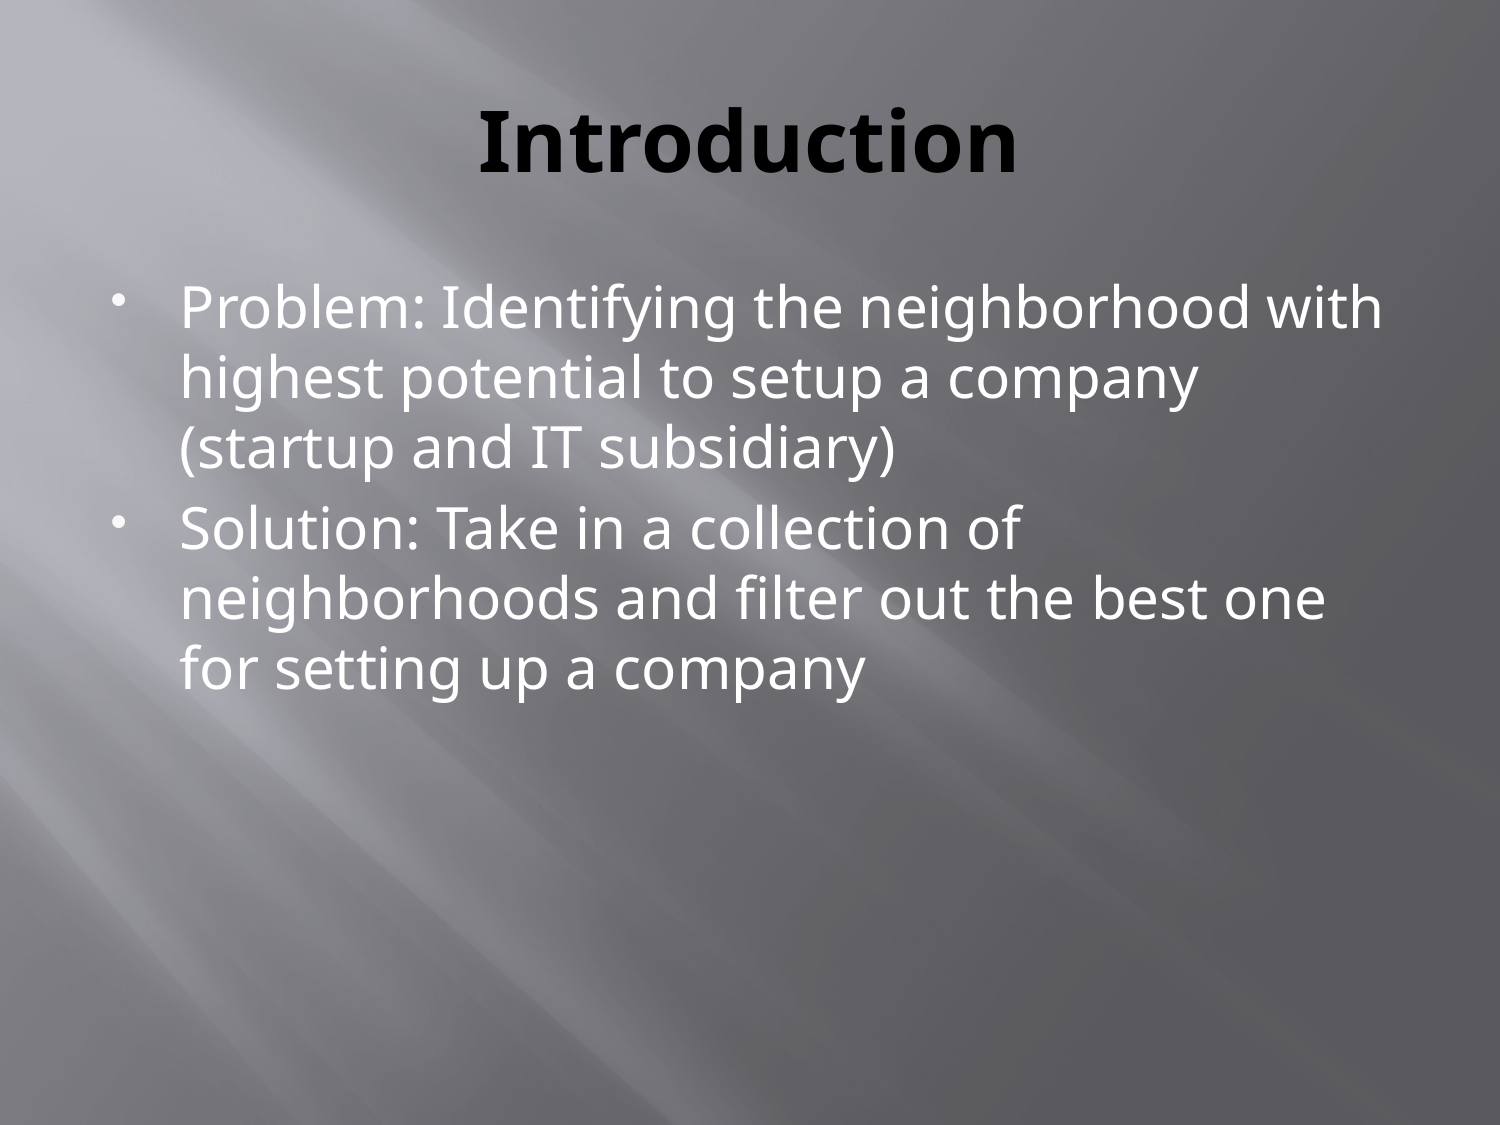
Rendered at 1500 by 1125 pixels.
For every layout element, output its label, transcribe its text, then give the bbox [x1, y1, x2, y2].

title Introduction [75, 45, 1425, 233]
list Problem: Identifying the neighborhood with highest potential to setup a company (startup and IT subsidiary) Solution: Take in a collection of neighborhoods and filter out the best one for setting up a company [75, 262, 1425, 1035]
